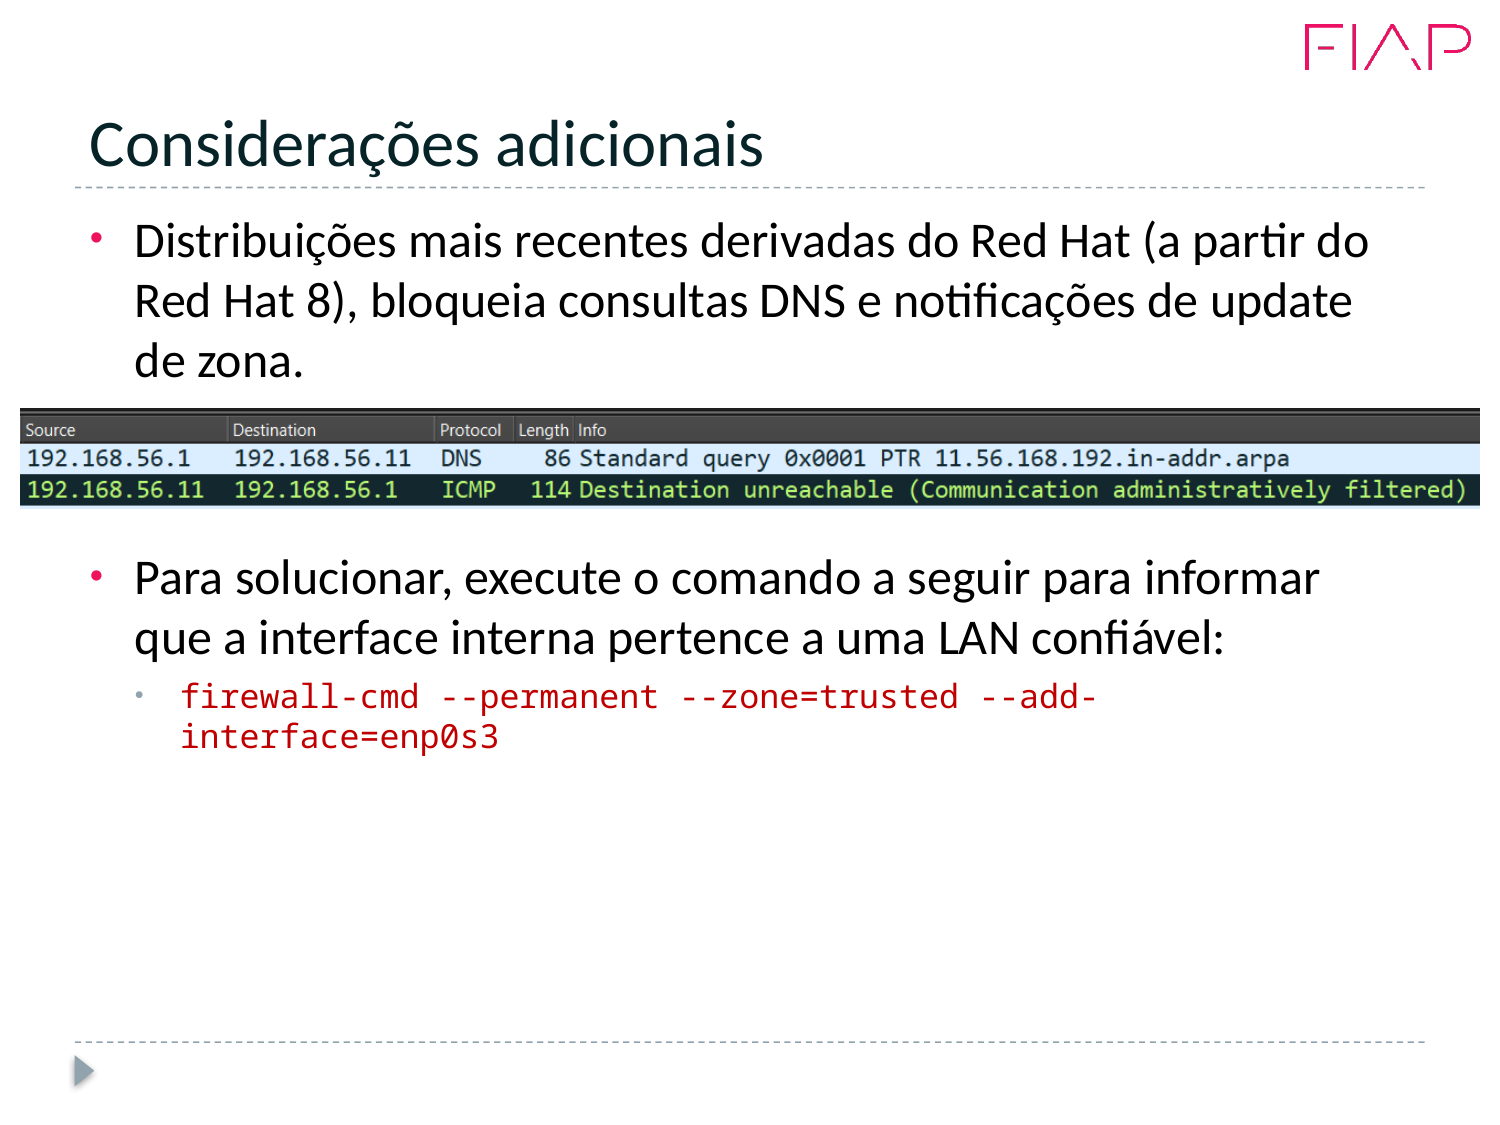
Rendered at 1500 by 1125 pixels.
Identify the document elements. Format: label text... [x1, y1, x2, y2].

picture [1425, 24, 1471, 70]
list Distribuições mais recentes derivadas do Red Hat (a partir do Red Hat 8), bloqueia consultas DNS e notificações de update de zona. Para solucionar, execute o comando a seguir para informar que a interface interna pertence a uma LAN confiável: firewall-cmd --permanent --zone=trusted --add-interface=enp0s3 [75, 520, 1425, 1010]
list Distribuições mais recentes derivadas do Red Hat (a partir do Red Hat 8), bloqueia consultas DNS e notificações de update de zona. Para solucionar, execute o comando a seguir para informar que a interface interna pertence a uma LAN confiável: firewall-cmd --permanent --zone=trusted --add-interface=enp0s3 [75, 200, 1425, 408]
picture [20, 408, 1480, 509]
title Considerações adicionais [75, 24, 1425, 188]
